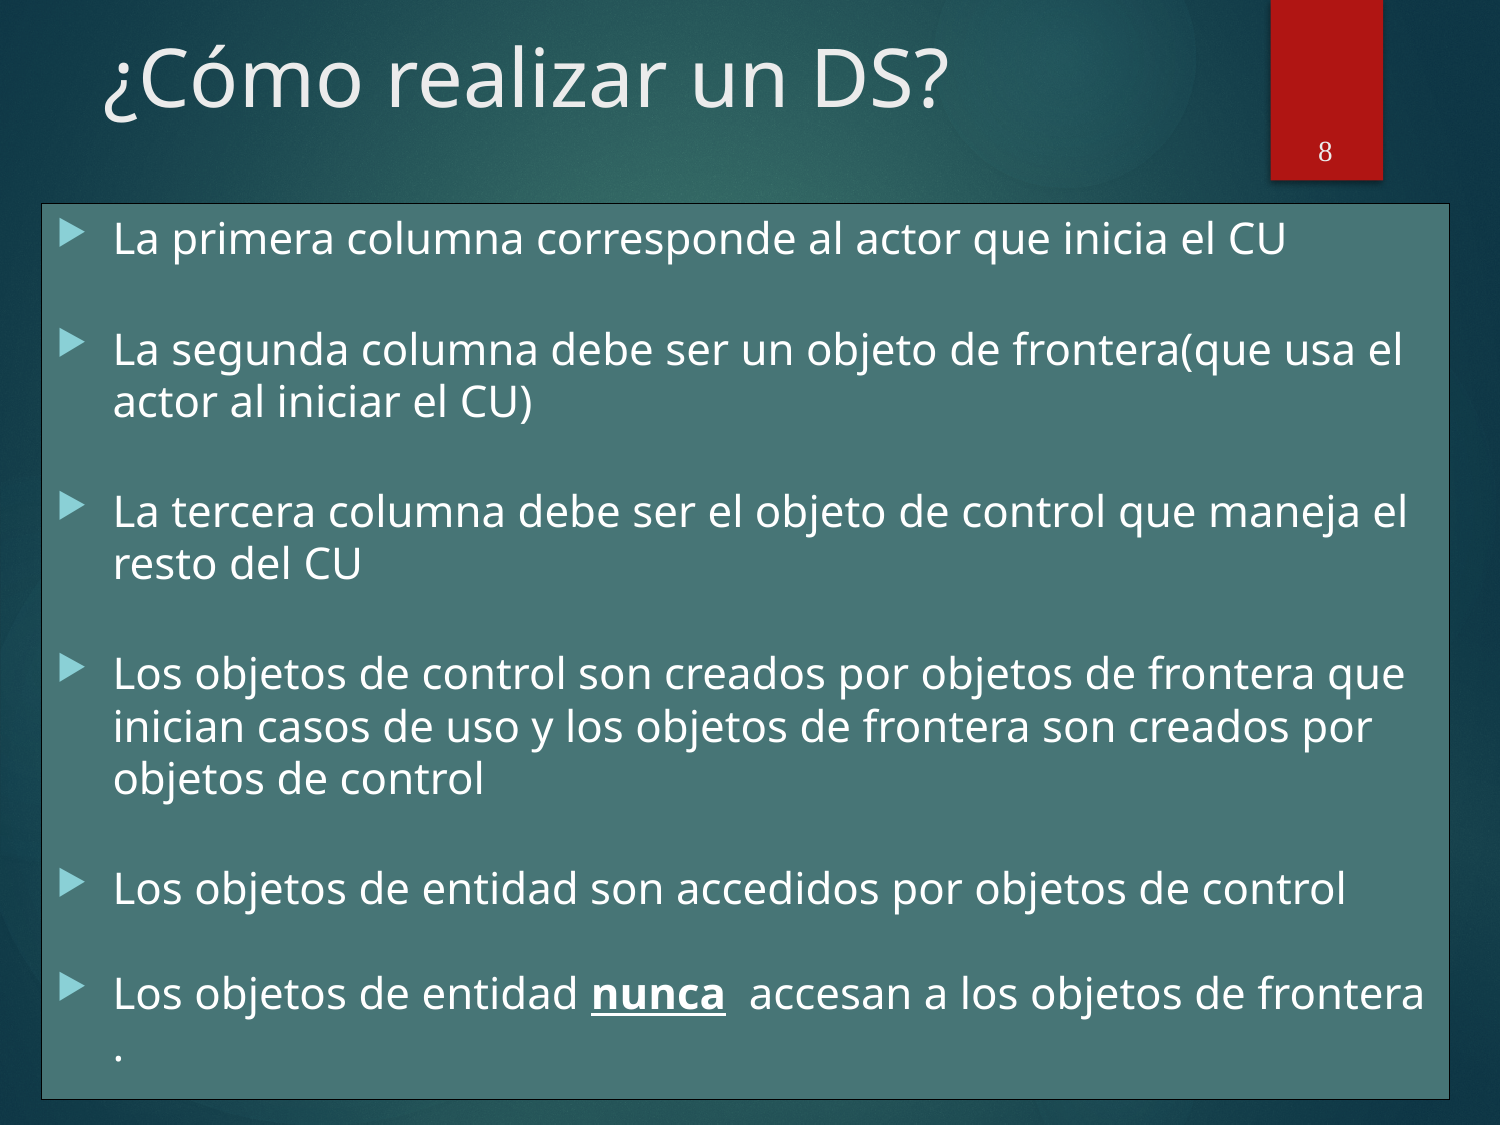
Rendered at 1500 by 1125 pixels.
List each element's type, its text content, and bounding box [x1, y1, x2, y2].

slide_number 8 [1273, 48, 1377, 175]
title ¿Cómo realizar un DS? [88, 19, 1413, 175]
list La primera columna corresponde al actor que inicia el CU La segunda columna debe ser un objeto de frontera(que usa el actor al iniciar el CU) La tercera columna debe ser el objeto de control que maneja el resto del CU Los objetos de control son creados por objetos de frontera que inician casos de uso y los objetos de frontera son creados por objetos de control Los objetos de entidad son accedidos por objetos de control Los objetos de entidad nunca accesan a los objetos de frontera . [41, 203, 1450, 1100]
